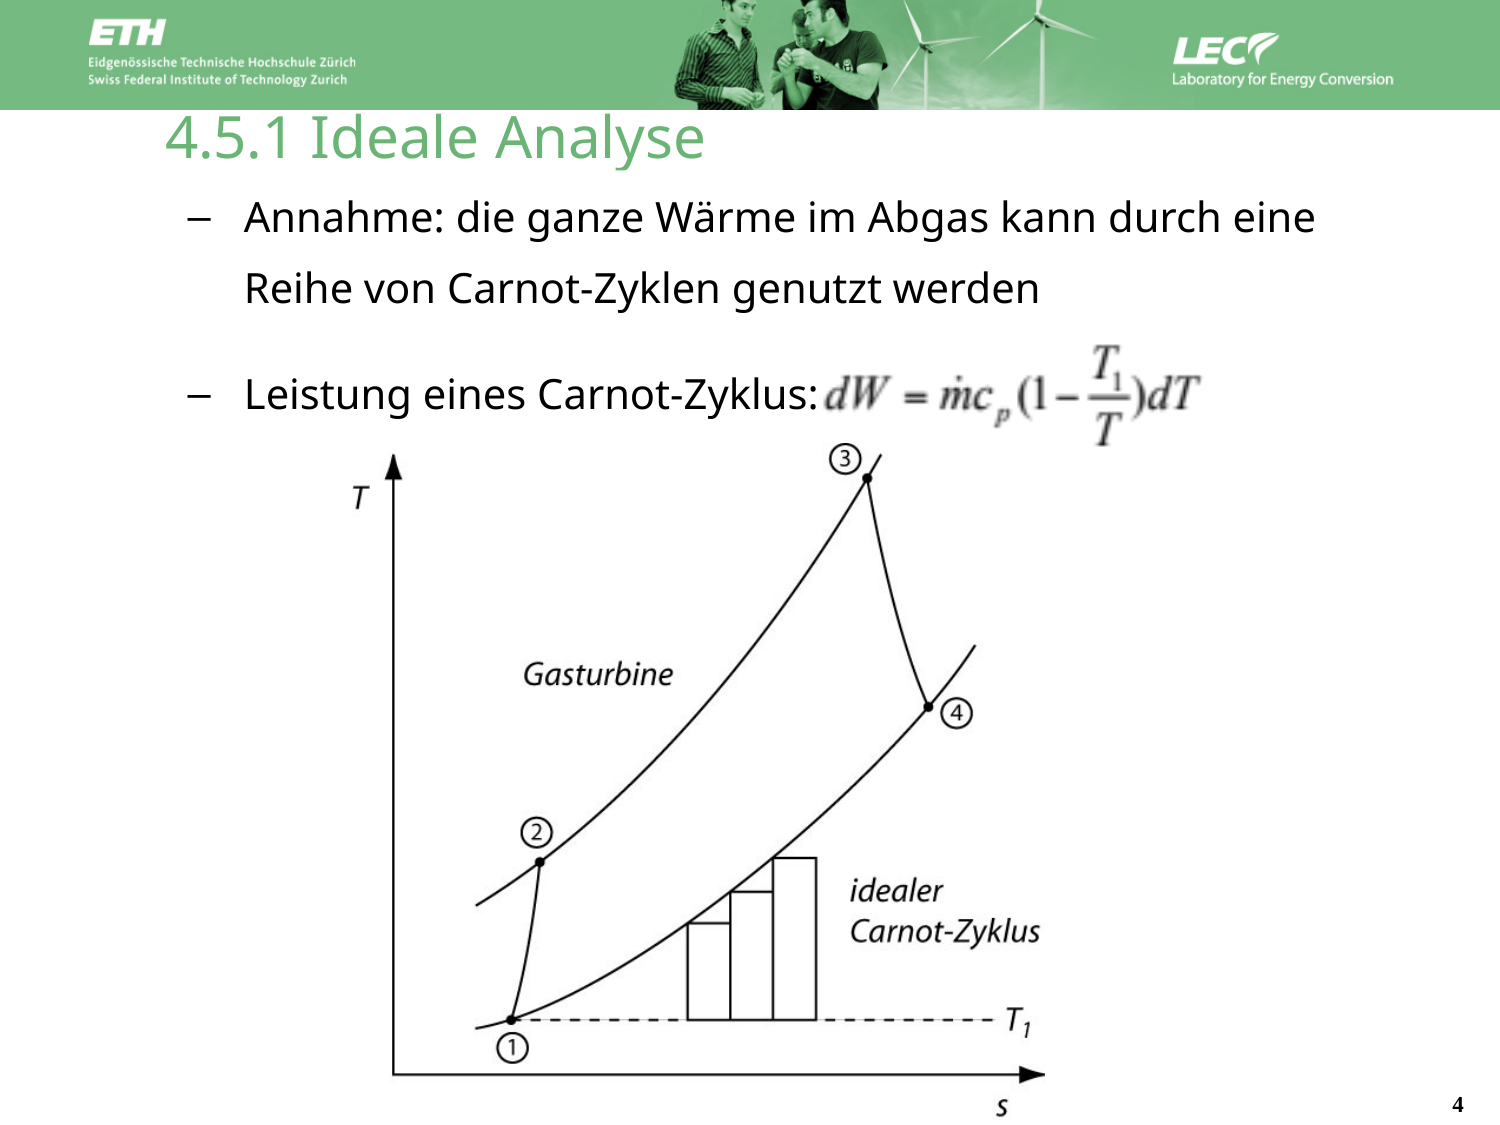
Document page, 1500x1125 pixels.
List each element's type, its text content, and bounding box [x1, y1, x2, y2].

title 4.5.1 Ideale Analyse [150, 99, 1301, 171]
picture [351, 442, 1045, 1125]
text_box Annahme: die ganze Wärme im Abgas kann durch eine Reihe von Carnot-Zyklen genutzt werden Leistung eines Carnot-Zyklus: [187, 170, 1339, 1068]
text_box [818, 334, 1208, 453]
picture [0, 0, 1500, 110]
